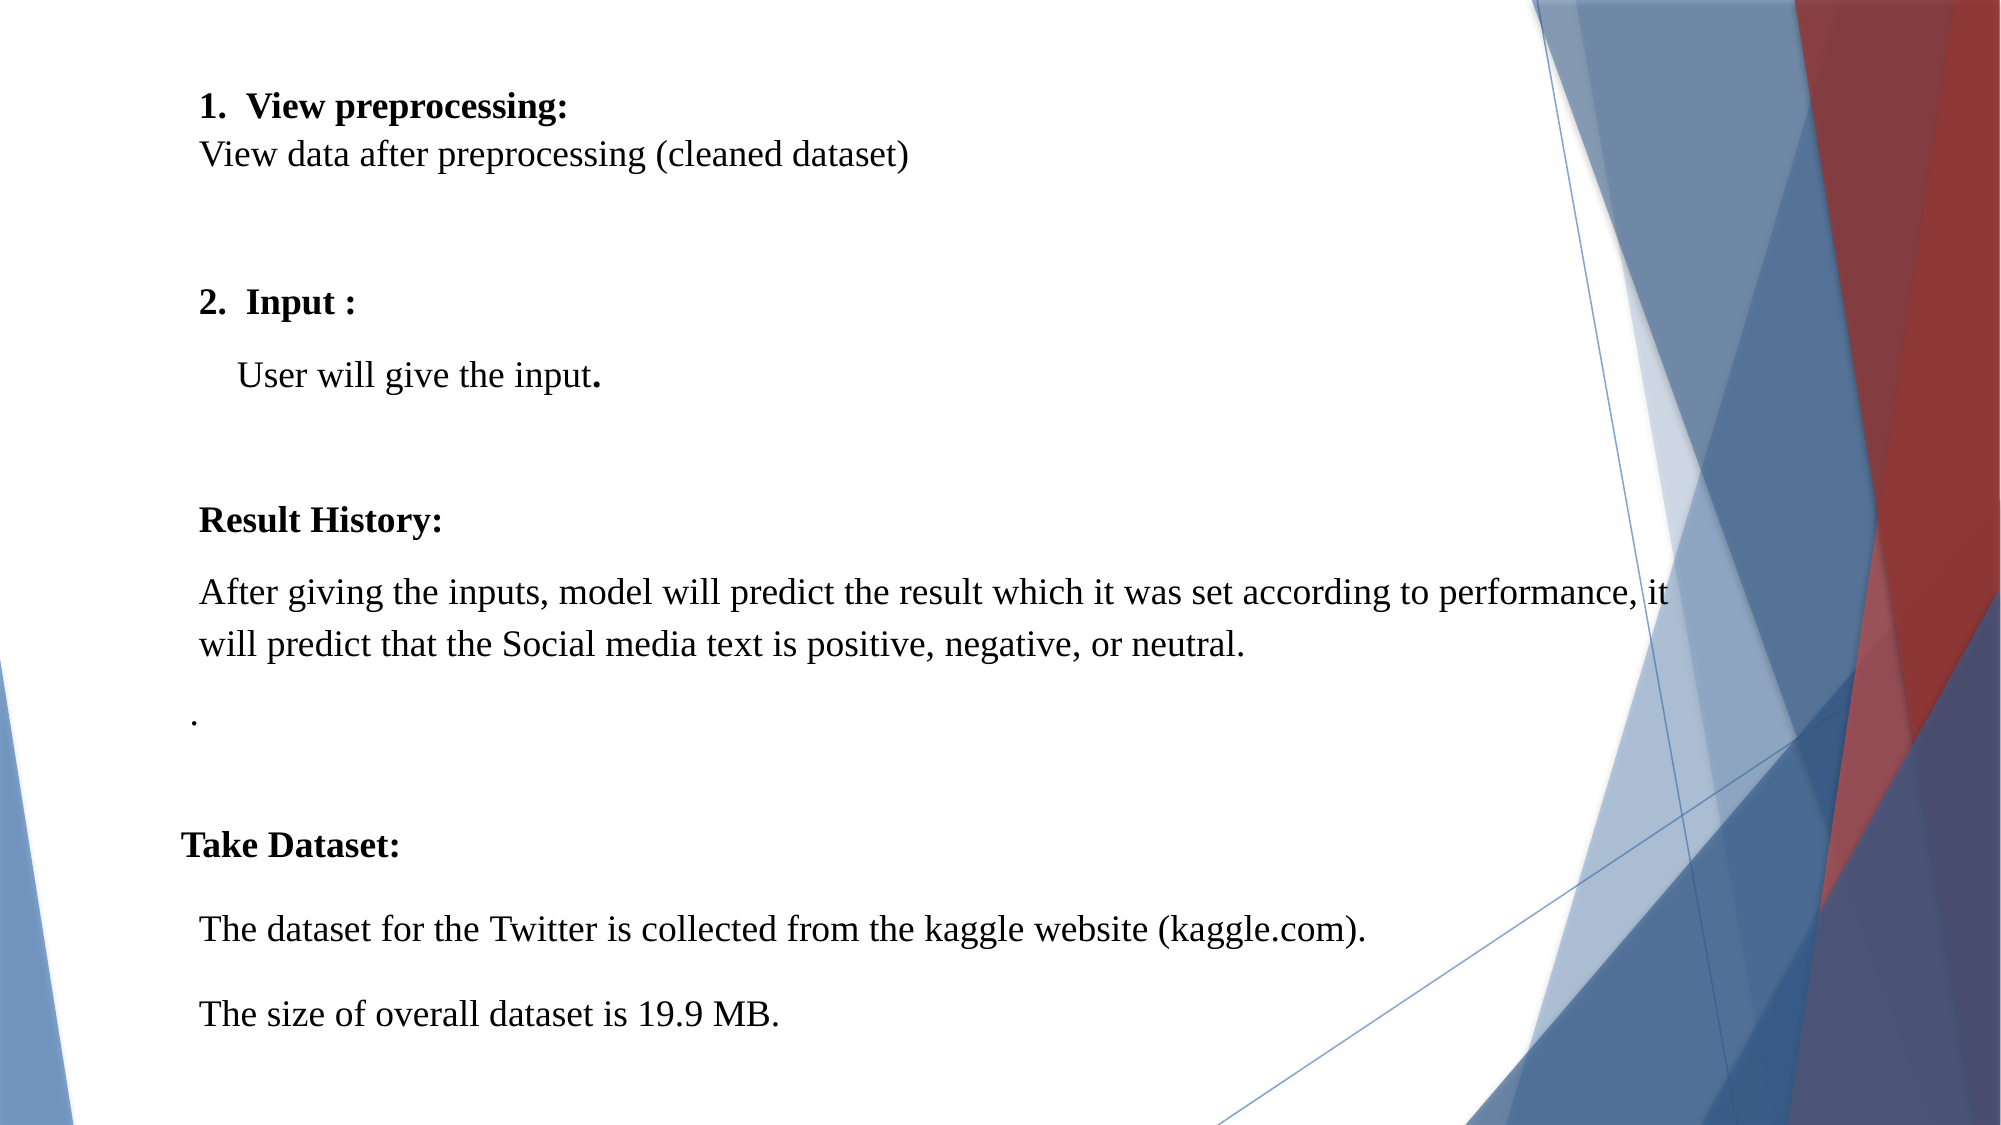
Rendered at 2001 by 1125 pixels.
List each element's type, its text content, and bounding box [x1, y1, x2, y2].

text_box View preprocessing: View data after preprocessing (cleaned dataset) Input : User will give the input. Result History: After giving the inputs, model will predict the result which it was set according to performance, it will predict that the Social media text is positive, negative, or neutral. . Take Dataset: The dataset for the Twitter is collected from the kaggle website (kaggle.com). The size of overall dataset is 19.9 MB. [109, 70, 1748, 1125]
